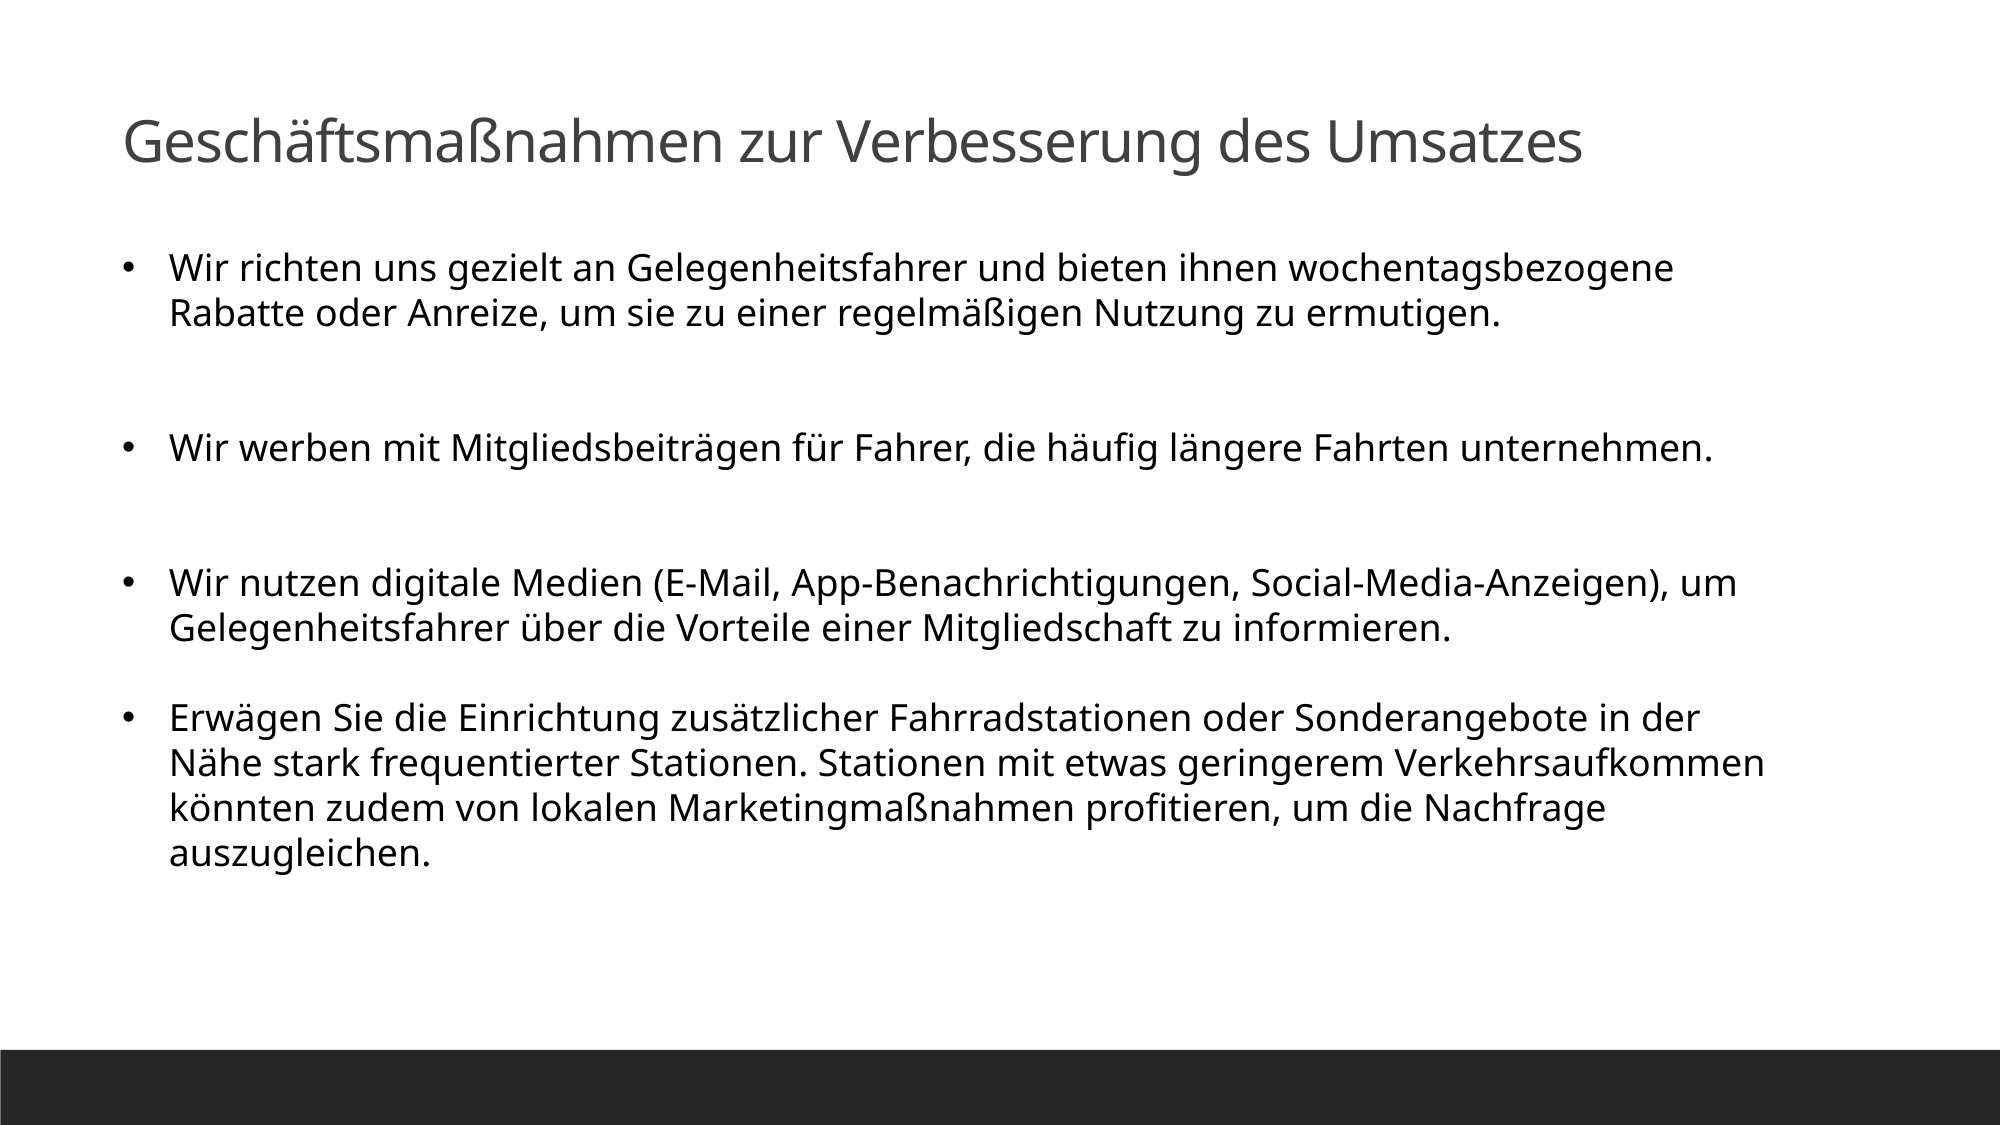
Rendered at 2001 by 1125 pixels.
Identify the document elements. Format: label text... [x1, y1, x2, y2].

text_box Geschäftsmaßnahmen zur Verbesserung des Umsatzes Wir richten uns gezielt an Gelegenheitsfahrer und bieten ihnen wochentagsbezogene Rabatte oder Anreize, um sie zu einer regelmäßigen Nutzung zu ermutigen. Wir werben mit Mitgliedsbeiträgen für Fahrer, die häufig längere Fahrten unternehmen. Wir nutzen digitale Medien (E-Mail, App-Benachrichtigungen, Social-Media-Anzeigen), um Gelegenheitsfahrer über die Vorteile einer Mitgliedschaft zu informieren. Erwägen Sie die Einrichtung zusätzlicher Fahrradstationen oder Sonderangebote in der Nähe stark frequentierter Stationen. Stationen mit etwas geringerem Verkehrsaufkommen könnten zudem von lokalen Marketingmaßnahmen profitieren, um die Nachfrage auszugleichen. [107, 96, 1820, 882]
